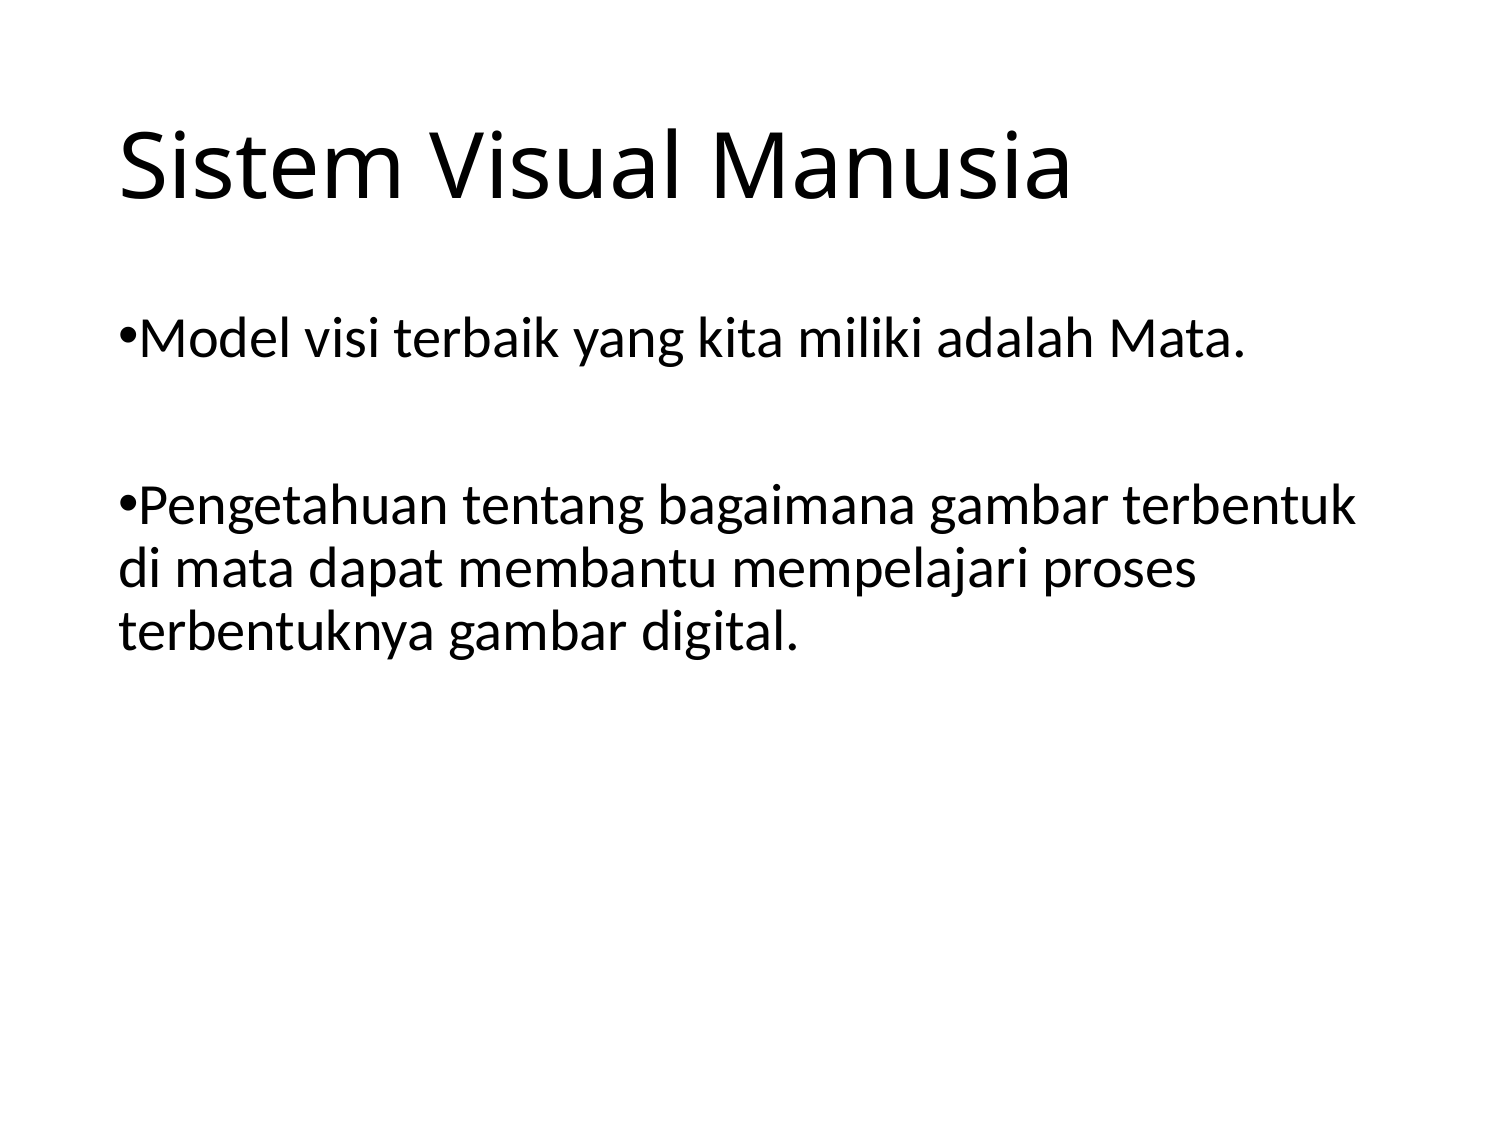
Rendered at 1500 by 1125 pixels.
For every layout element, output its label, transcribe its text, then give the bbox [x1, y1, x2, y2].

title Sistem Visual Manusia [103, 59, 1397, 278]
list Model visi terbaik yang kita miliki adalah Mata. Pengetahuan tentang bagaimana gambar terbentuk di mata dapat membantu mempelajari proses terbentuknya gambar digital. [103, 299, 1397, 1014]
